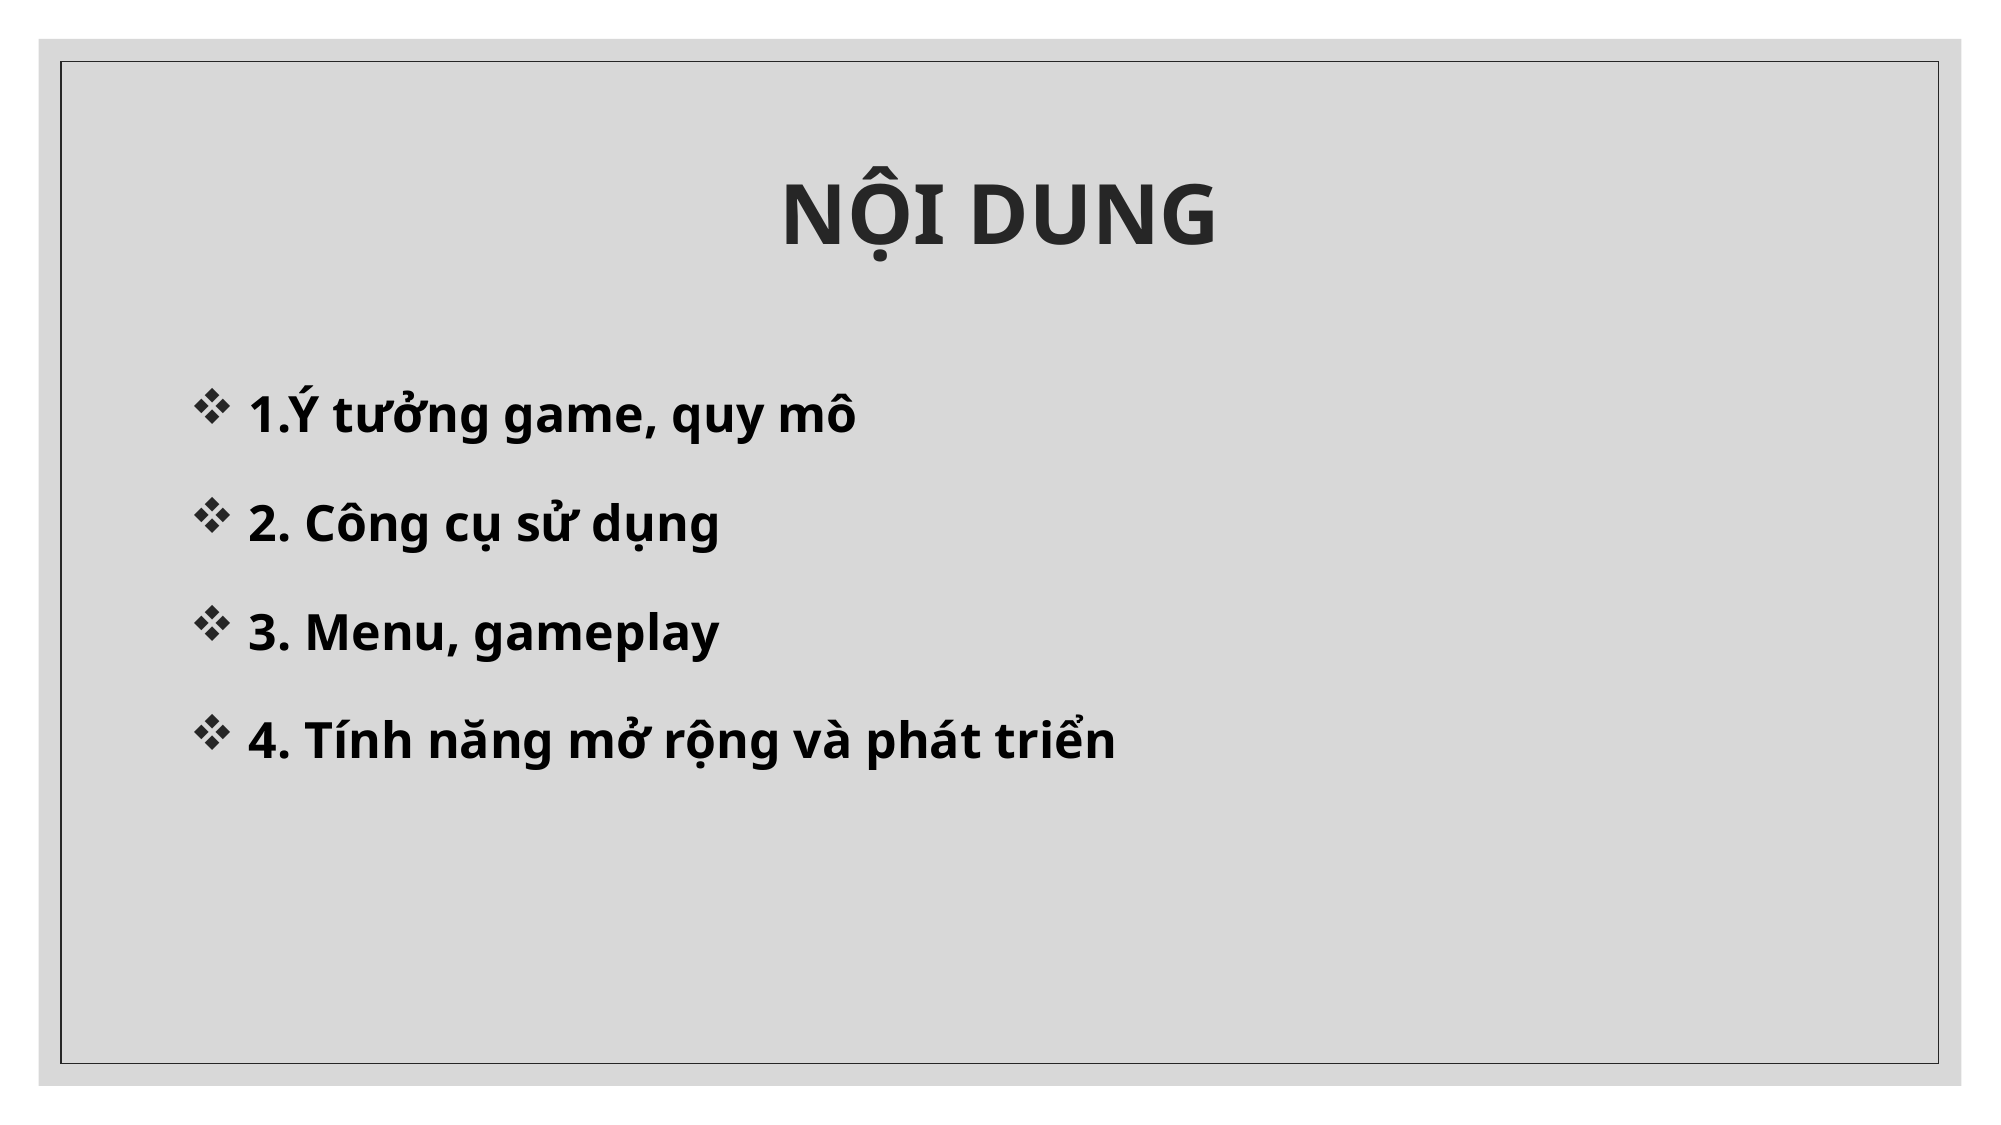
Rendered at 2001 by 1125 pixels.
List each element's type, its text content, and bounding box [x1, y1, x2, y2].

title NỘI DUNG [174, 105, 1825, 331]
list 1.Ý tưởng game, quy mô 2. Công cụ sử dụng 3. Menu, gameplay 4. Tính năng mở rộng và phát triển [174, 345, 1825, 977]
